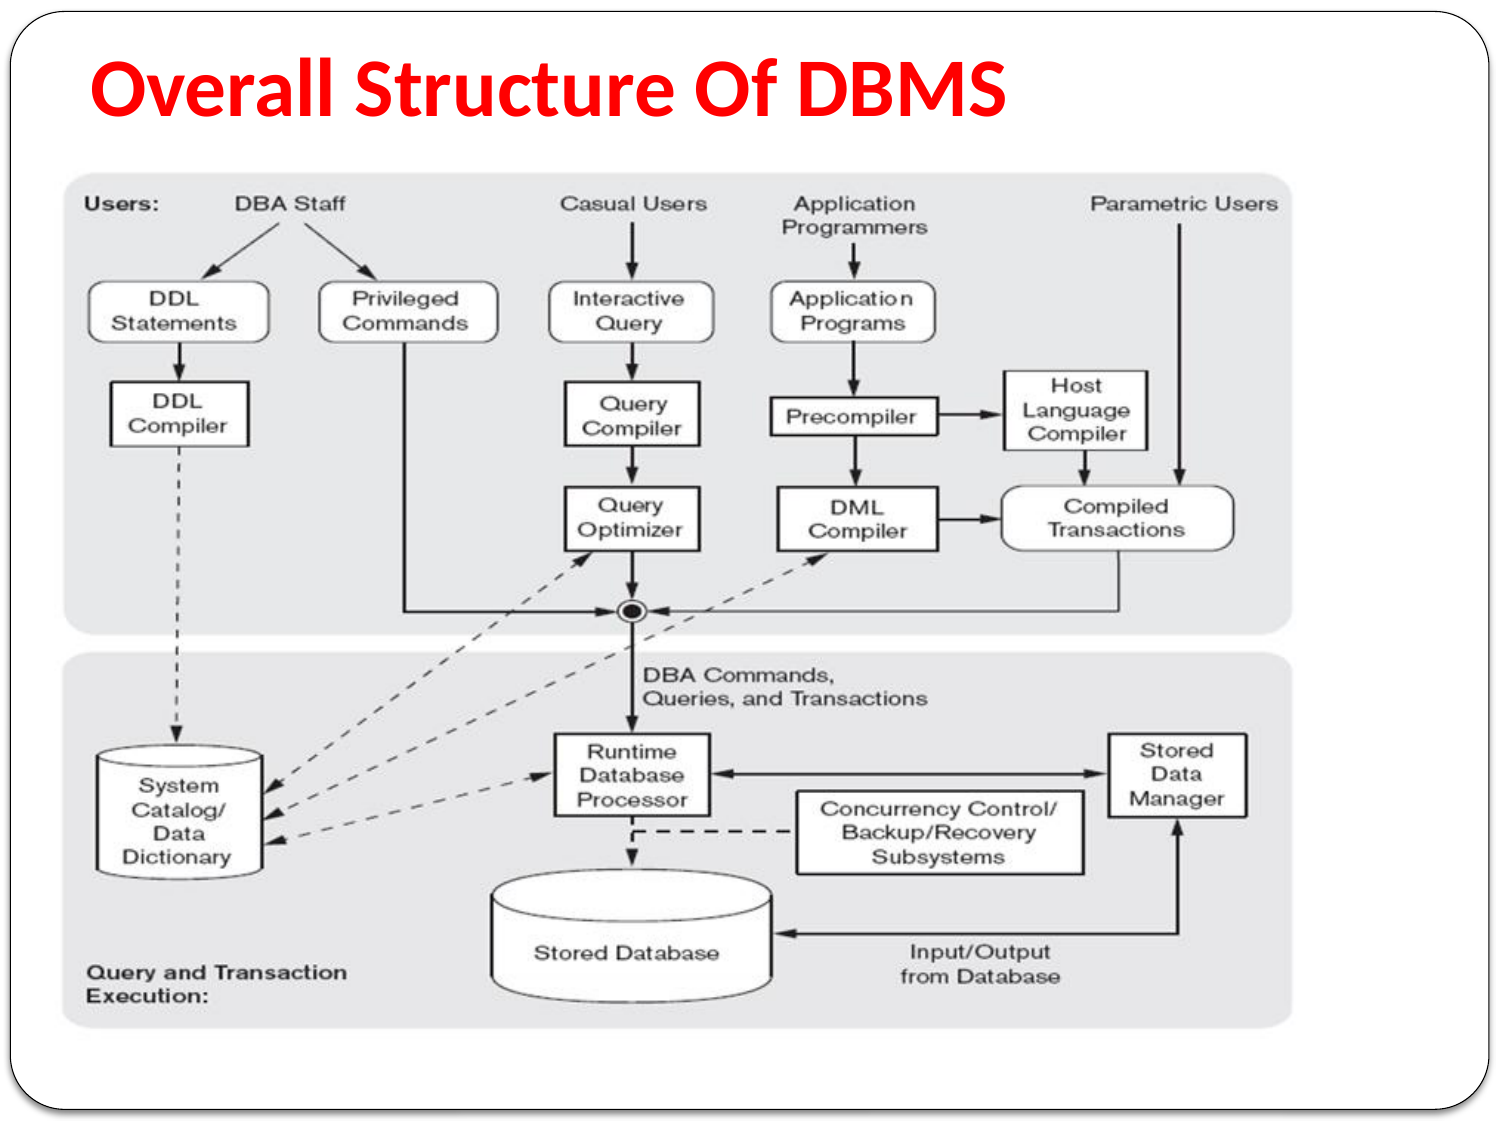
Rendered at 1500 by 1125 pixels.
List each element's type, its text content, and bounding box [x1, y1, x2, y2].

title Overall Structure Of DBMS [74, 42, 1301, 148]
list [43, 156, 1333, 1062]
